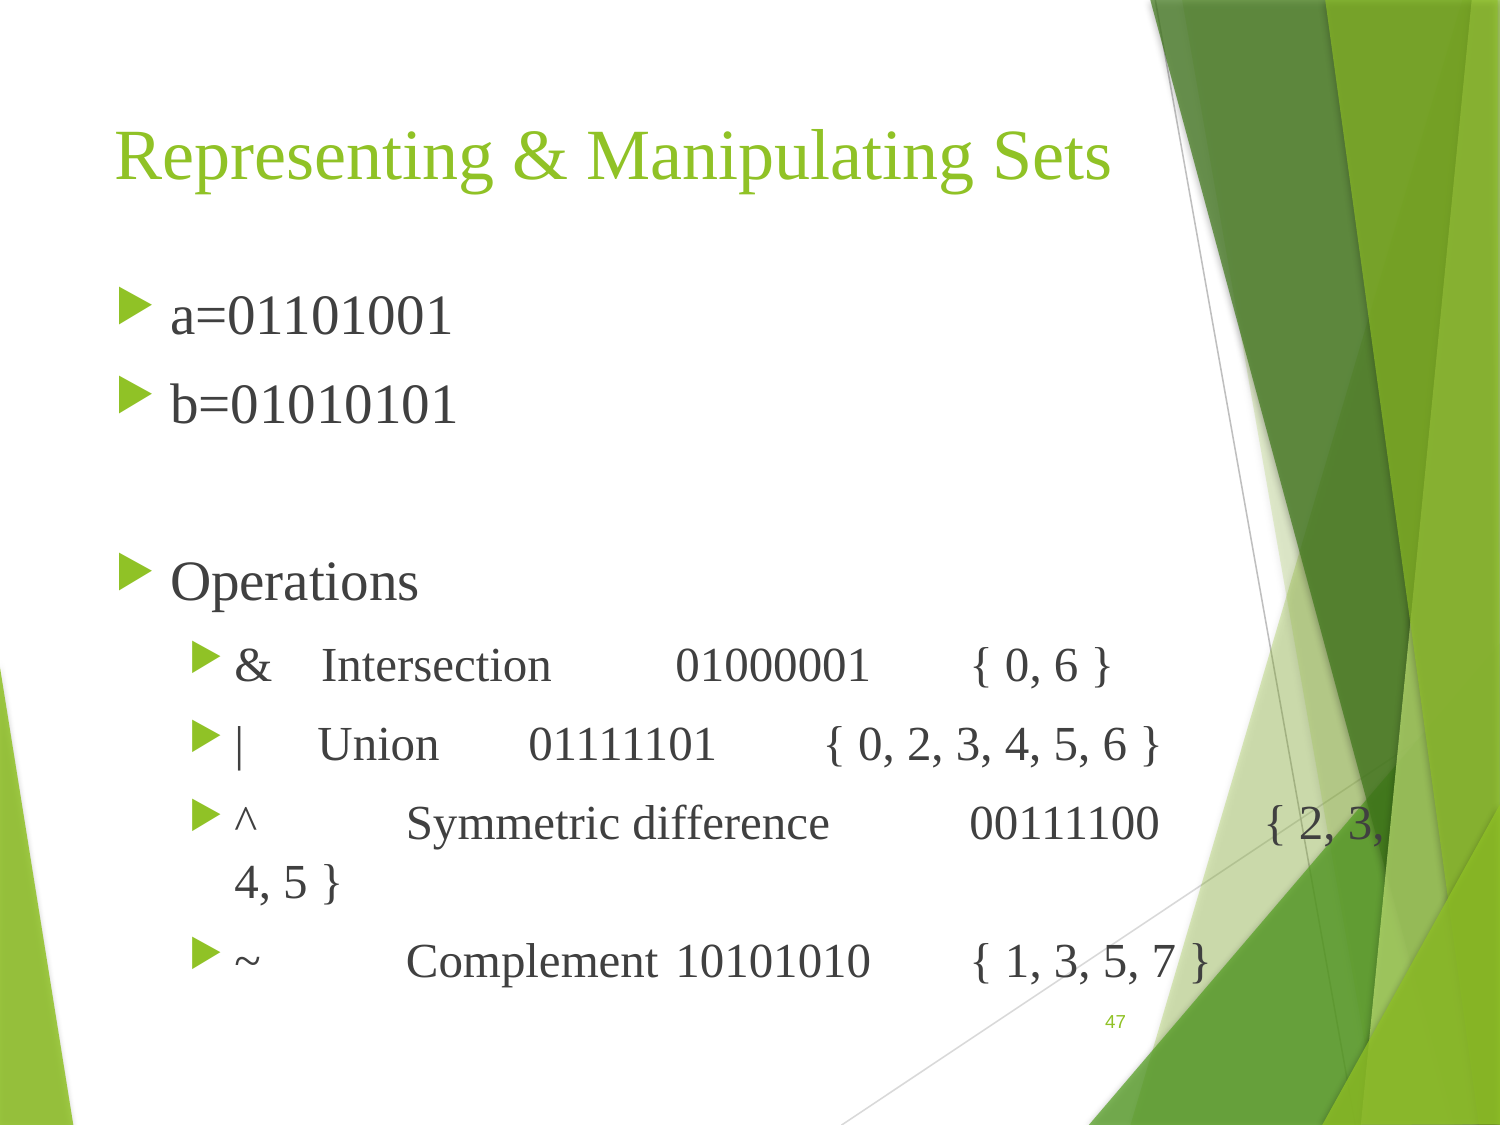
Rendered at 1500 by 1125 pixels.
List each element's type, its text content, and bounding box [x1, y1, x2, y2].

slide_number 47 [1057, 991, 1142, 1051]
title Representing & Manipulating Sets [99, 99, 1142, 224]
list a=01101001 b=01010101 Operations & Intersection 01000001 { 0, 6 } | Union 01111101 { 0, 2, 3, 4, 5, 6 } ^ Symmetric difference 00111100 { 2, 3, 4, 5 } ~ Complement 10101010 { 1, 3, 5, 7 } [99, 269, 1422, 1051]
